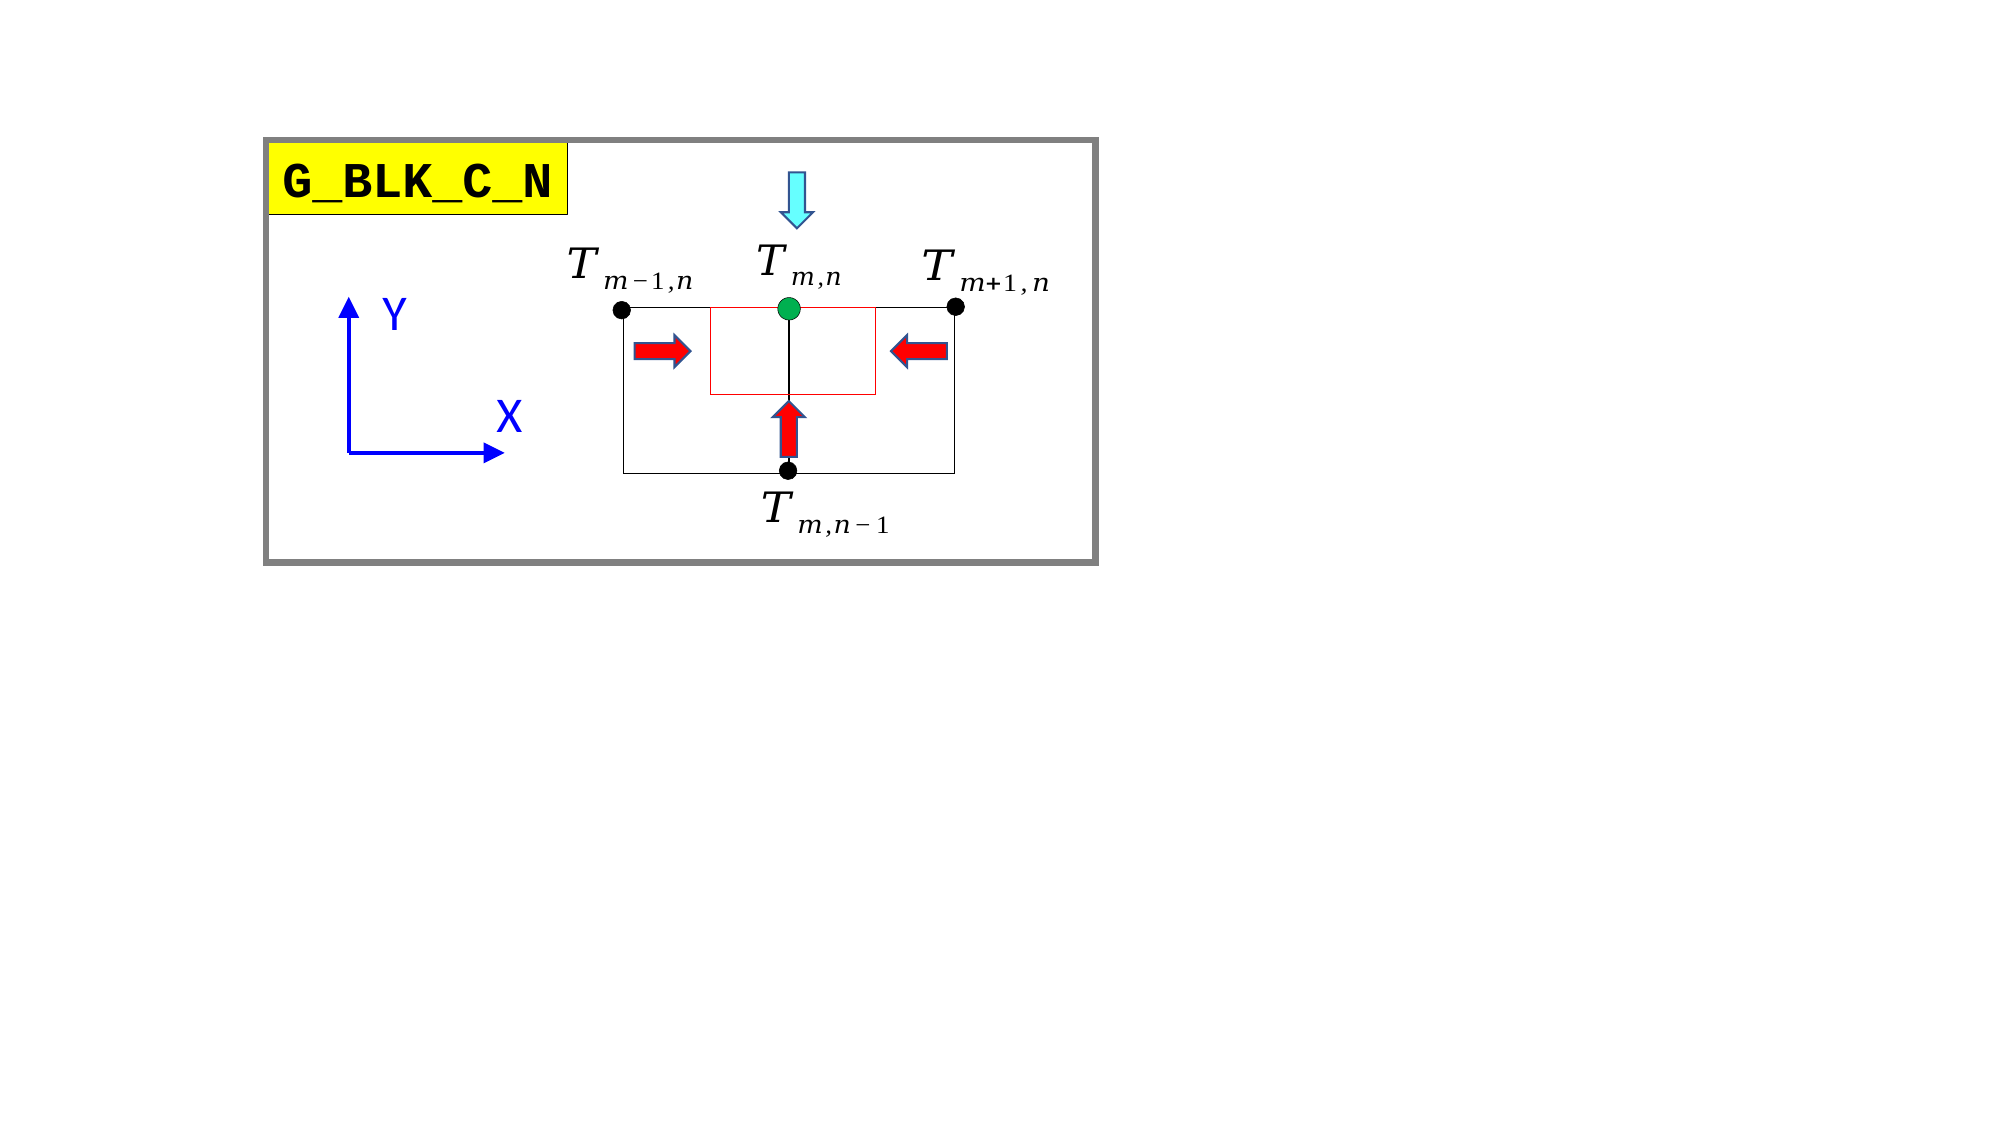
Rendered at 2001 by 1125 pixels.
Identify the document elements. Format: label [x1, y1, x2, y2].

text_box [776, 296, 802, 322]
text_box [265, 139, 1097, 563]
text_box [348, 272, 539, 453]
